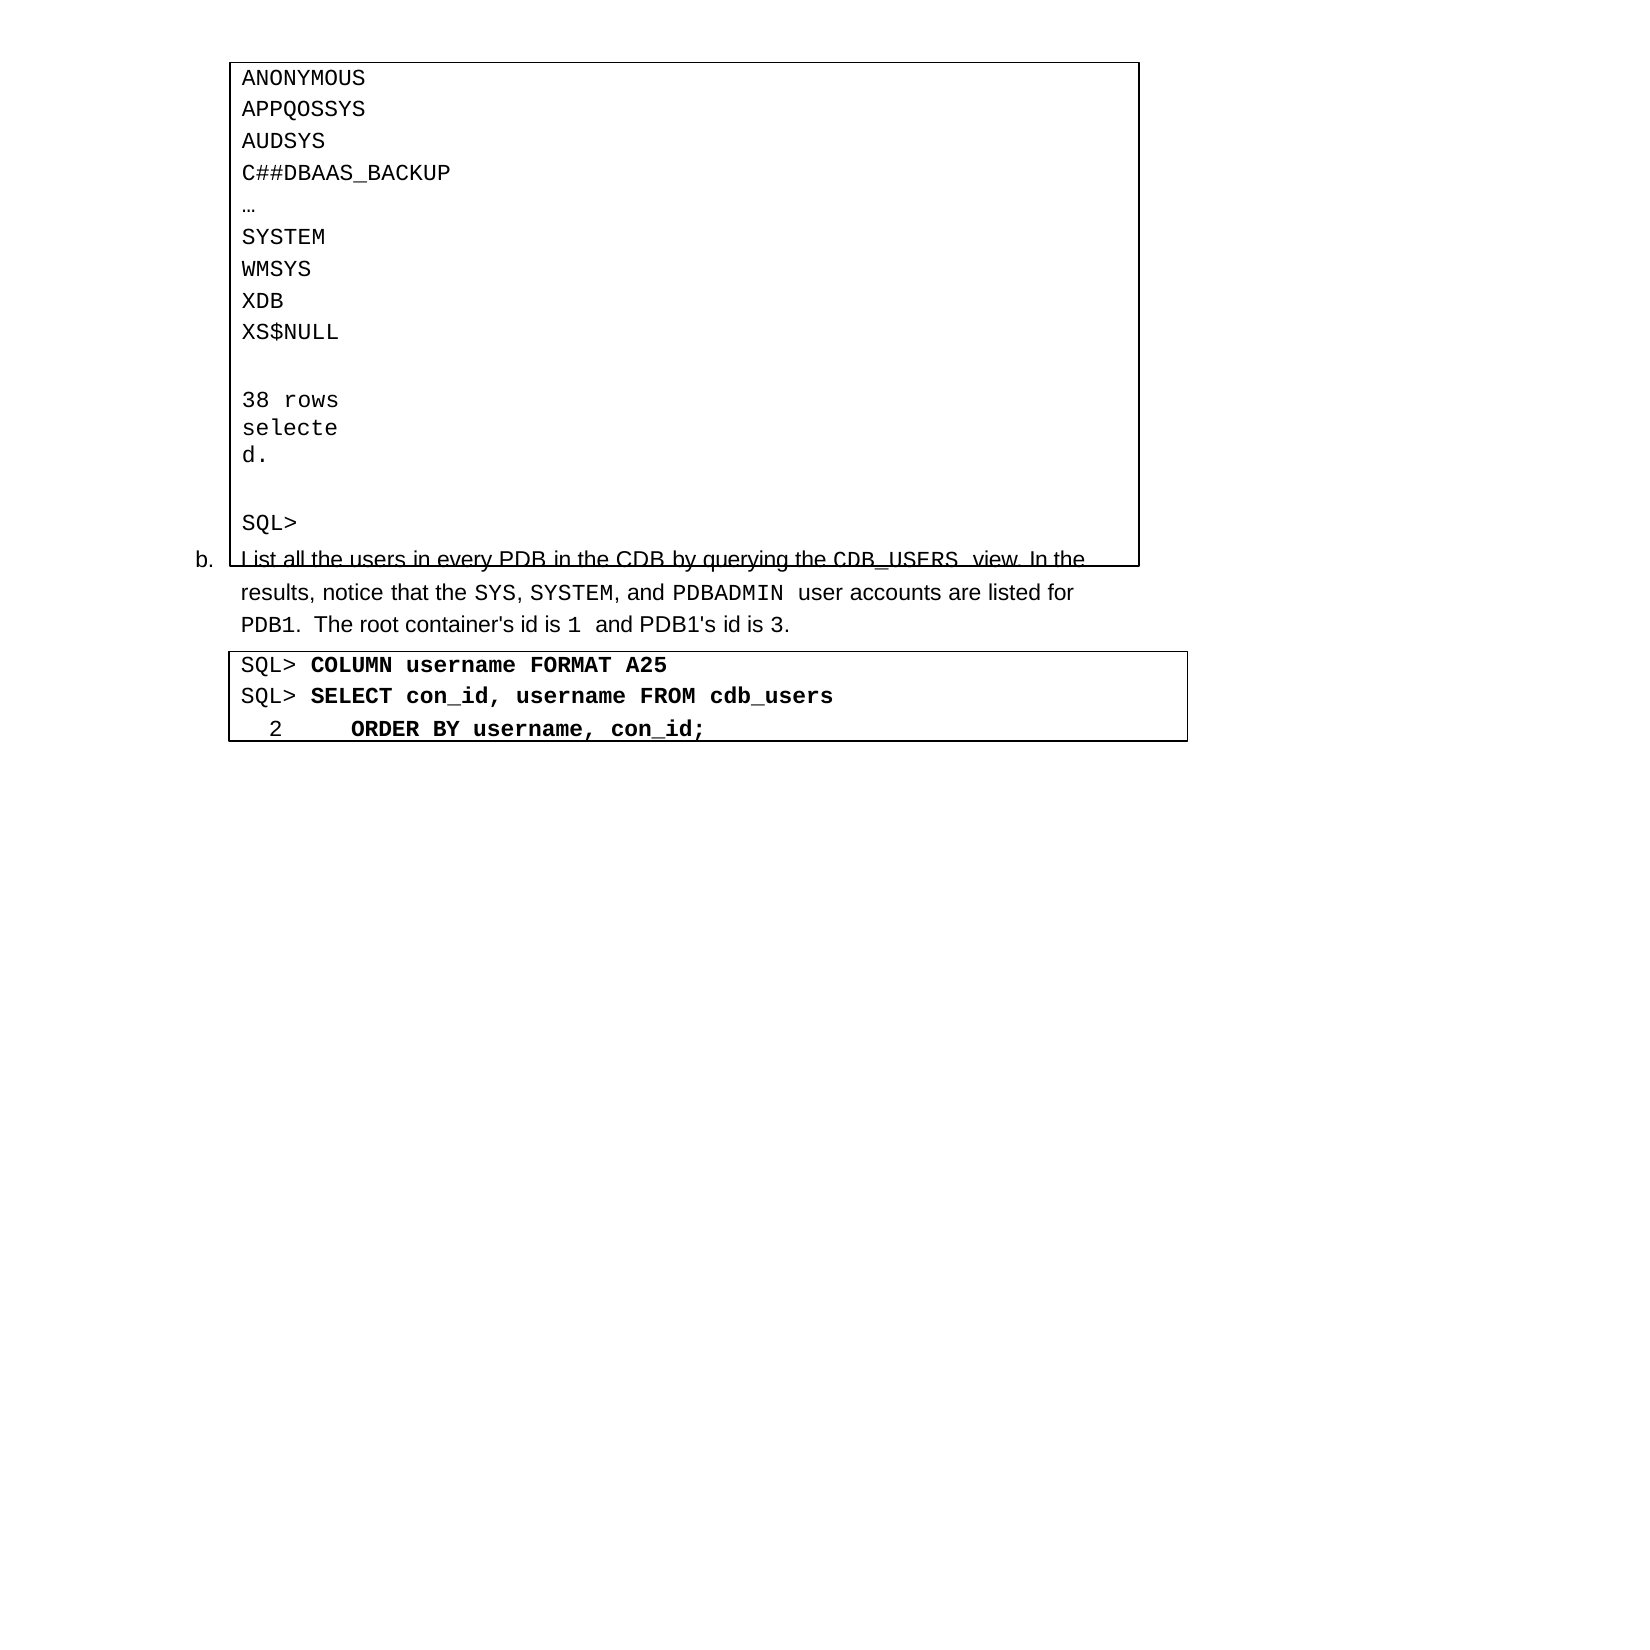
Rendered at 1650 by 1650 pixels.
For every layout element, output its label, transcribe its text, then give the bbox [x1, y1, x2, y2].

text_box b. List all the users in every PDB in the CDB by querying the CDB_USERS view. In the results, notice that the SYS, SYSTEM, and PDBADMIN user accounts are listed for PDB1. The root container's id is 1 and PDB1's id is 3. [193, 537, 1129, 638]
text_box ANONYMOUS APPQOSSYS AUDSYS C##DBAAS_BACKUP … SYSTEM WMSYS XDB XS$NULL 38 rows selected. SQL> [230, 62, 1140, 566]
text_box SQL> COLUMN username FORMAT A25 SQL> SELECT con_id, username FROM cdb_users 2 ORDER BY username, con_id; [229, 651, 1188, 742]
